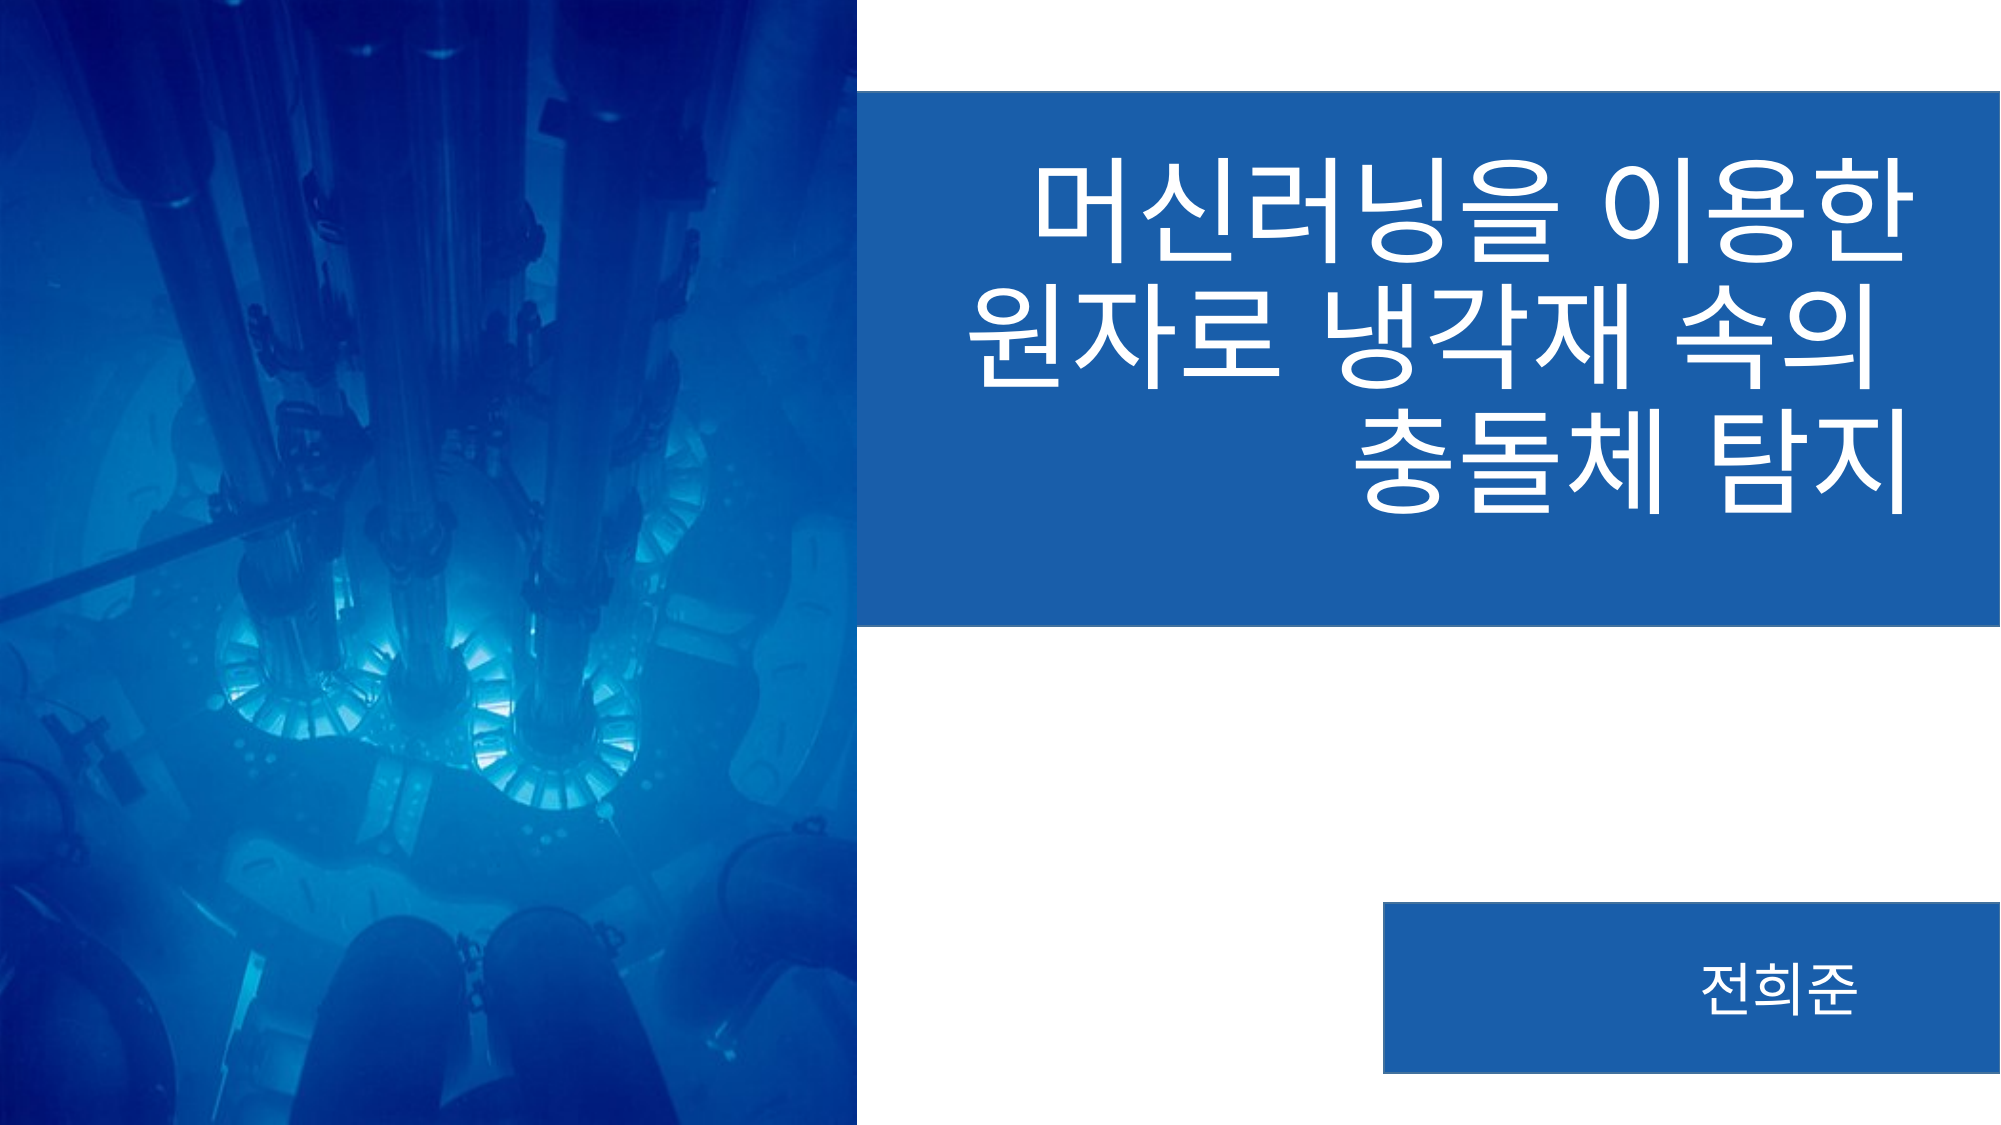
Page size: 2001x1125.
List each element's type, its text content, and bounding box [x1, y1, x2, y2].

text_box [857, 91, 2000, 627]
picture [0, 0, 857, 1125]
title 머신러닝을 이용한 원자로 냉각재 속의 충돌체 탐지 [857, 146, 1934, 539]
text_box 전희준 [1383, 902, 2000, 1074]
